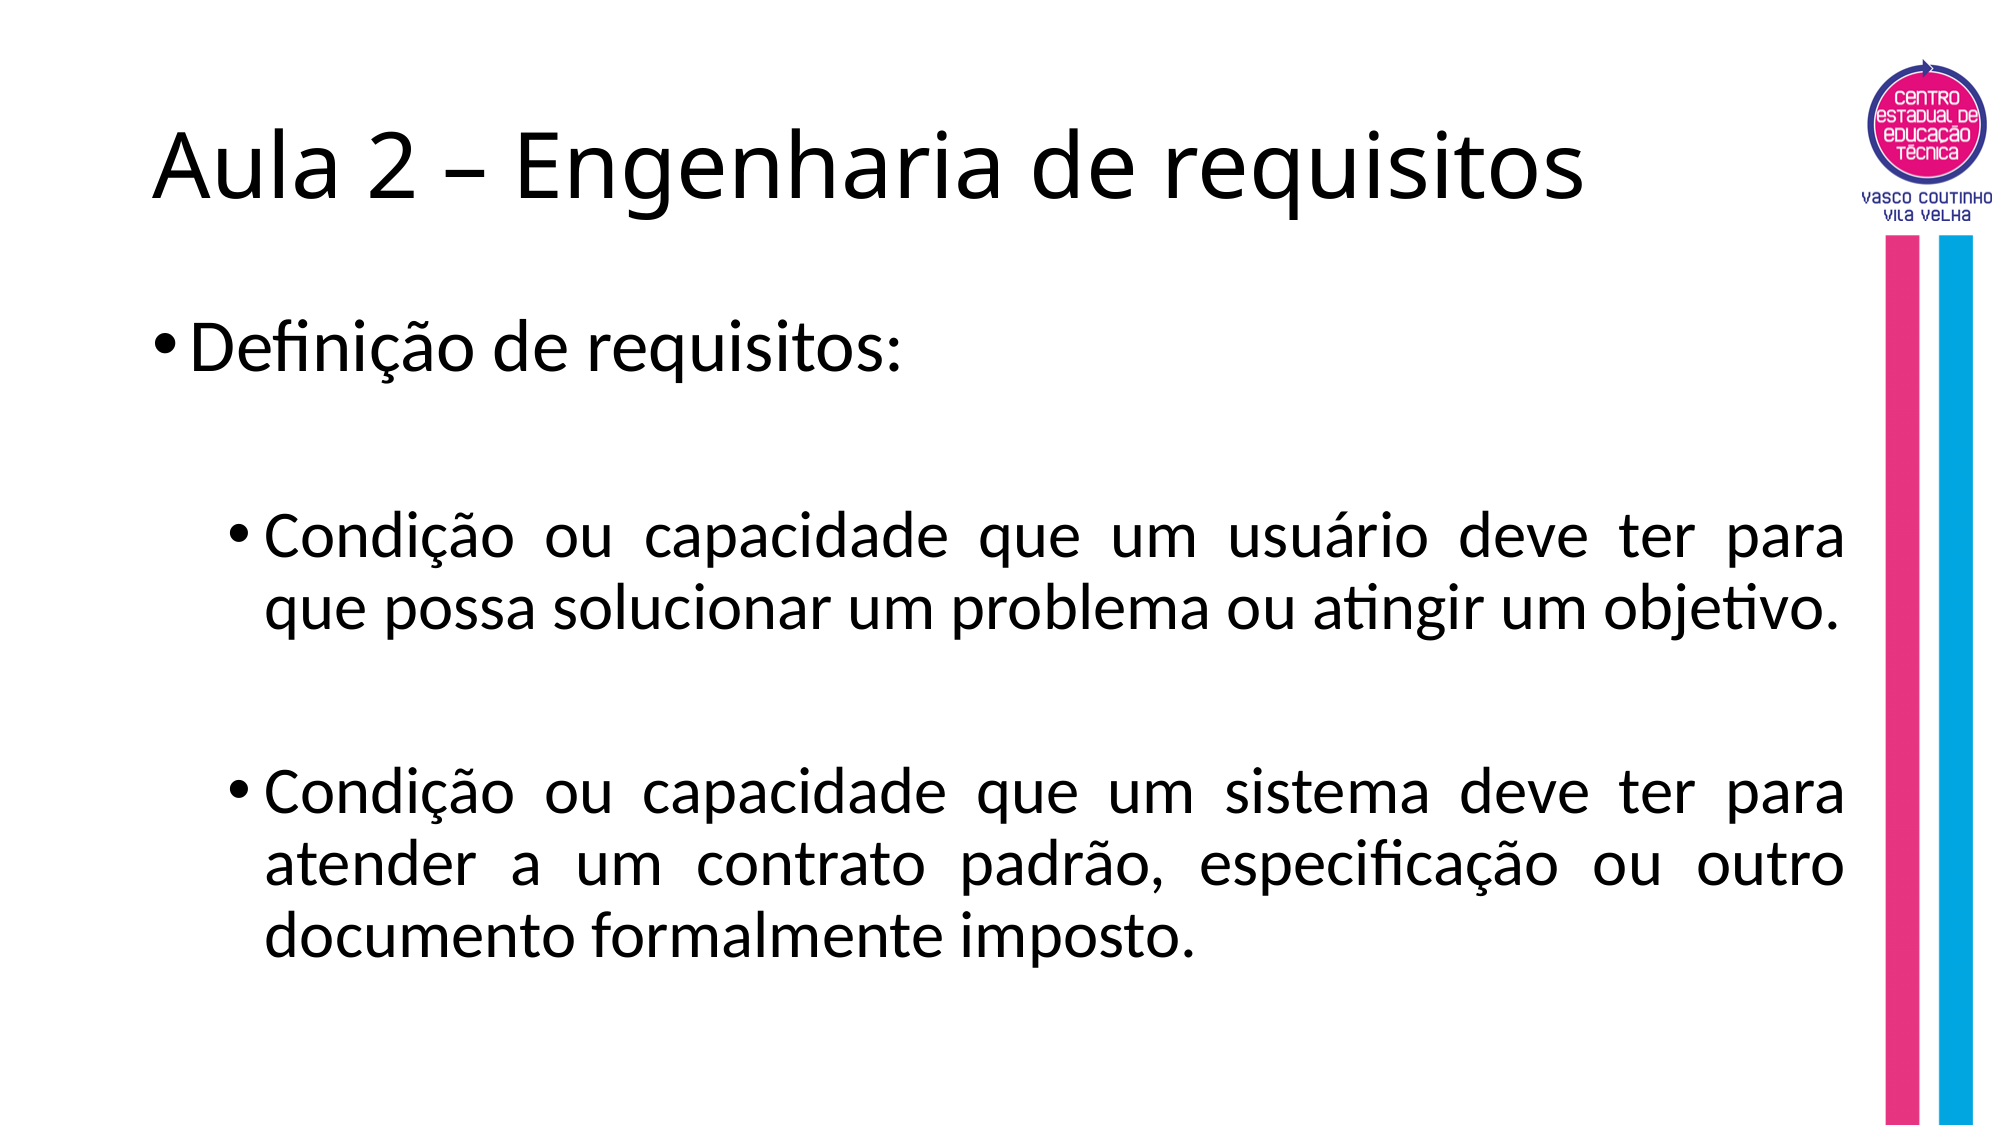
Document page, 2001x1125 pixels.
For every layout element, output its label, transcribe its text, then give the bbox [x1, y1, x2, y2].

title Aula 2 – Engenharia de requisitos [137, 59, 1863, 278]
list Definição de requisitos: Condição ou capacidade que um usuário deve ter para que possa solucionar um problema ou atingir um objetivo. Condição ou capacidade que um sistema deve ter para atender a um contrato padrão, especificação ou outro documento formalmente imposto. [137, 299, 1863, 1014]
picture [1863, 59, 1992, 221]
picture [1886, 236, 1939, 1124]
